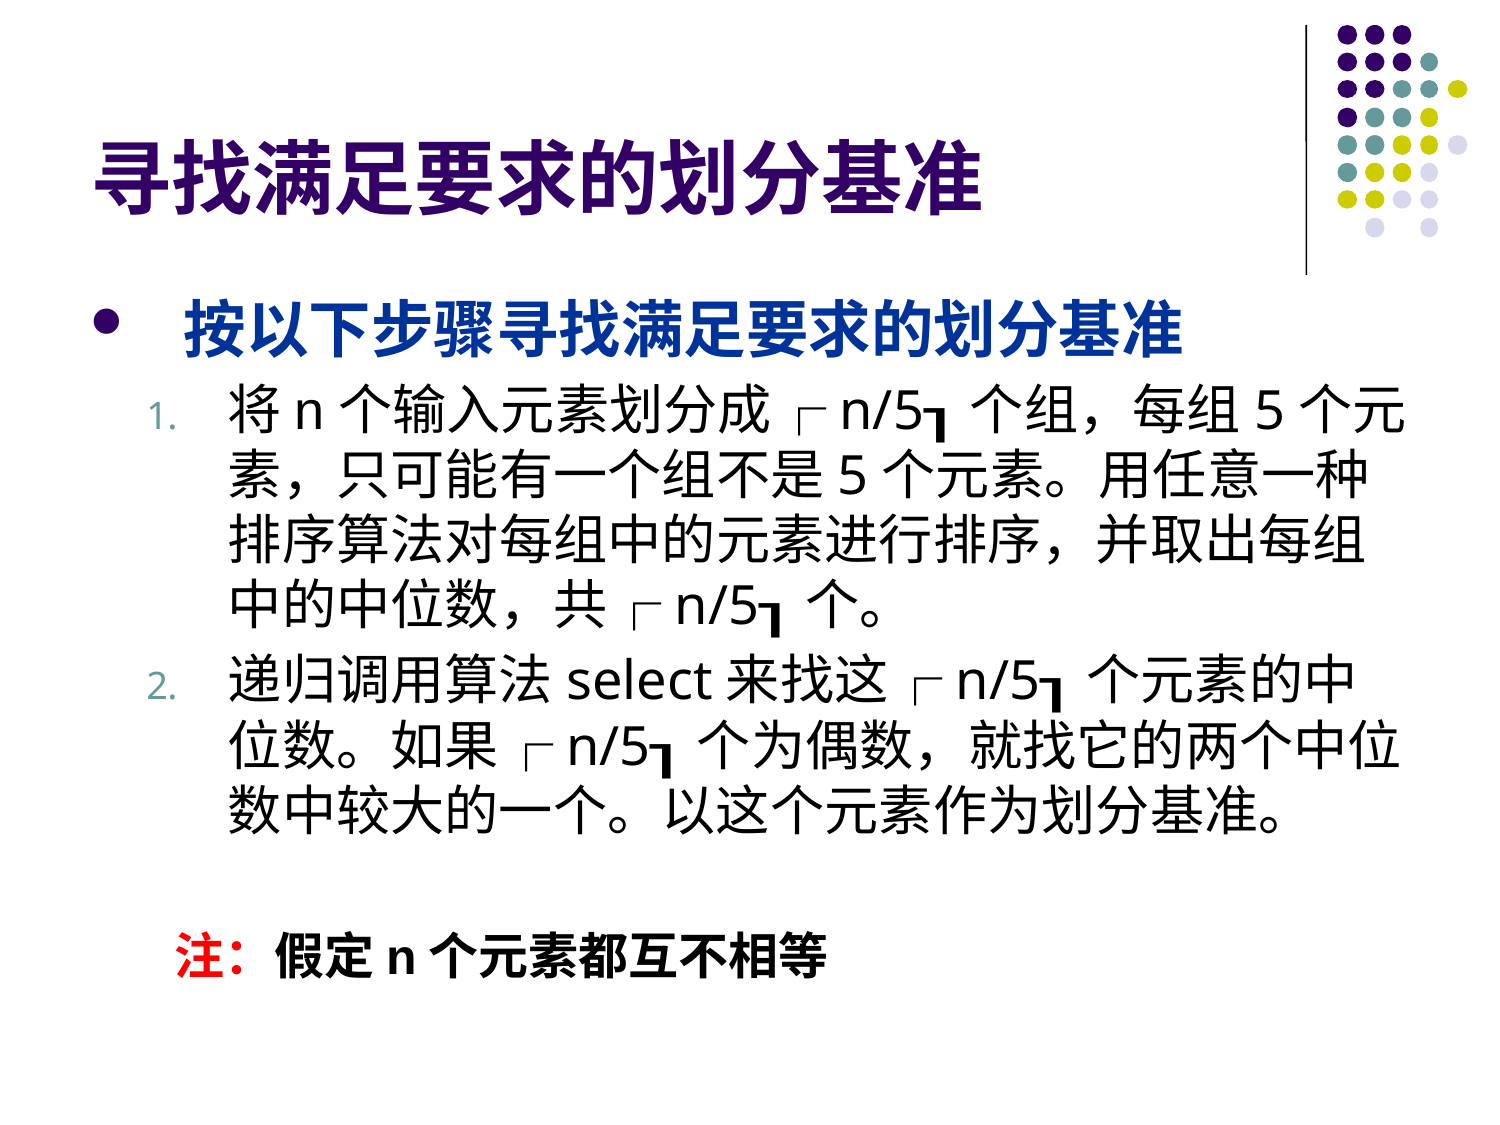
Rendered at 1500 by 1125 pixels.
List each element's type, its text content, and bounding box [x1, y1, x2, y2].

text_box 注：假定n个元素都互不相等 [159, 916, 1294, 992]
list 按以下步骤寻找满足要求的划分基准 将n个输入元素划分成┌n/5┒个组，每组5个元素，只可能有一个组不是5个元素。用任意一种排序算法对每组中的元素进行排序，并取出每组中的中位数，共┌n/5┒个。 递归调用算法select来找这┌n/5┒个元素的中位数。如果┌n/5┒个为偶数，就找它的两个中位数中较大的一个。以这个元素作为划分基准。 [74, 281, 1426, 1006]
title 寻找满足要求的划分基准 [74, 19, 1313, 233]
